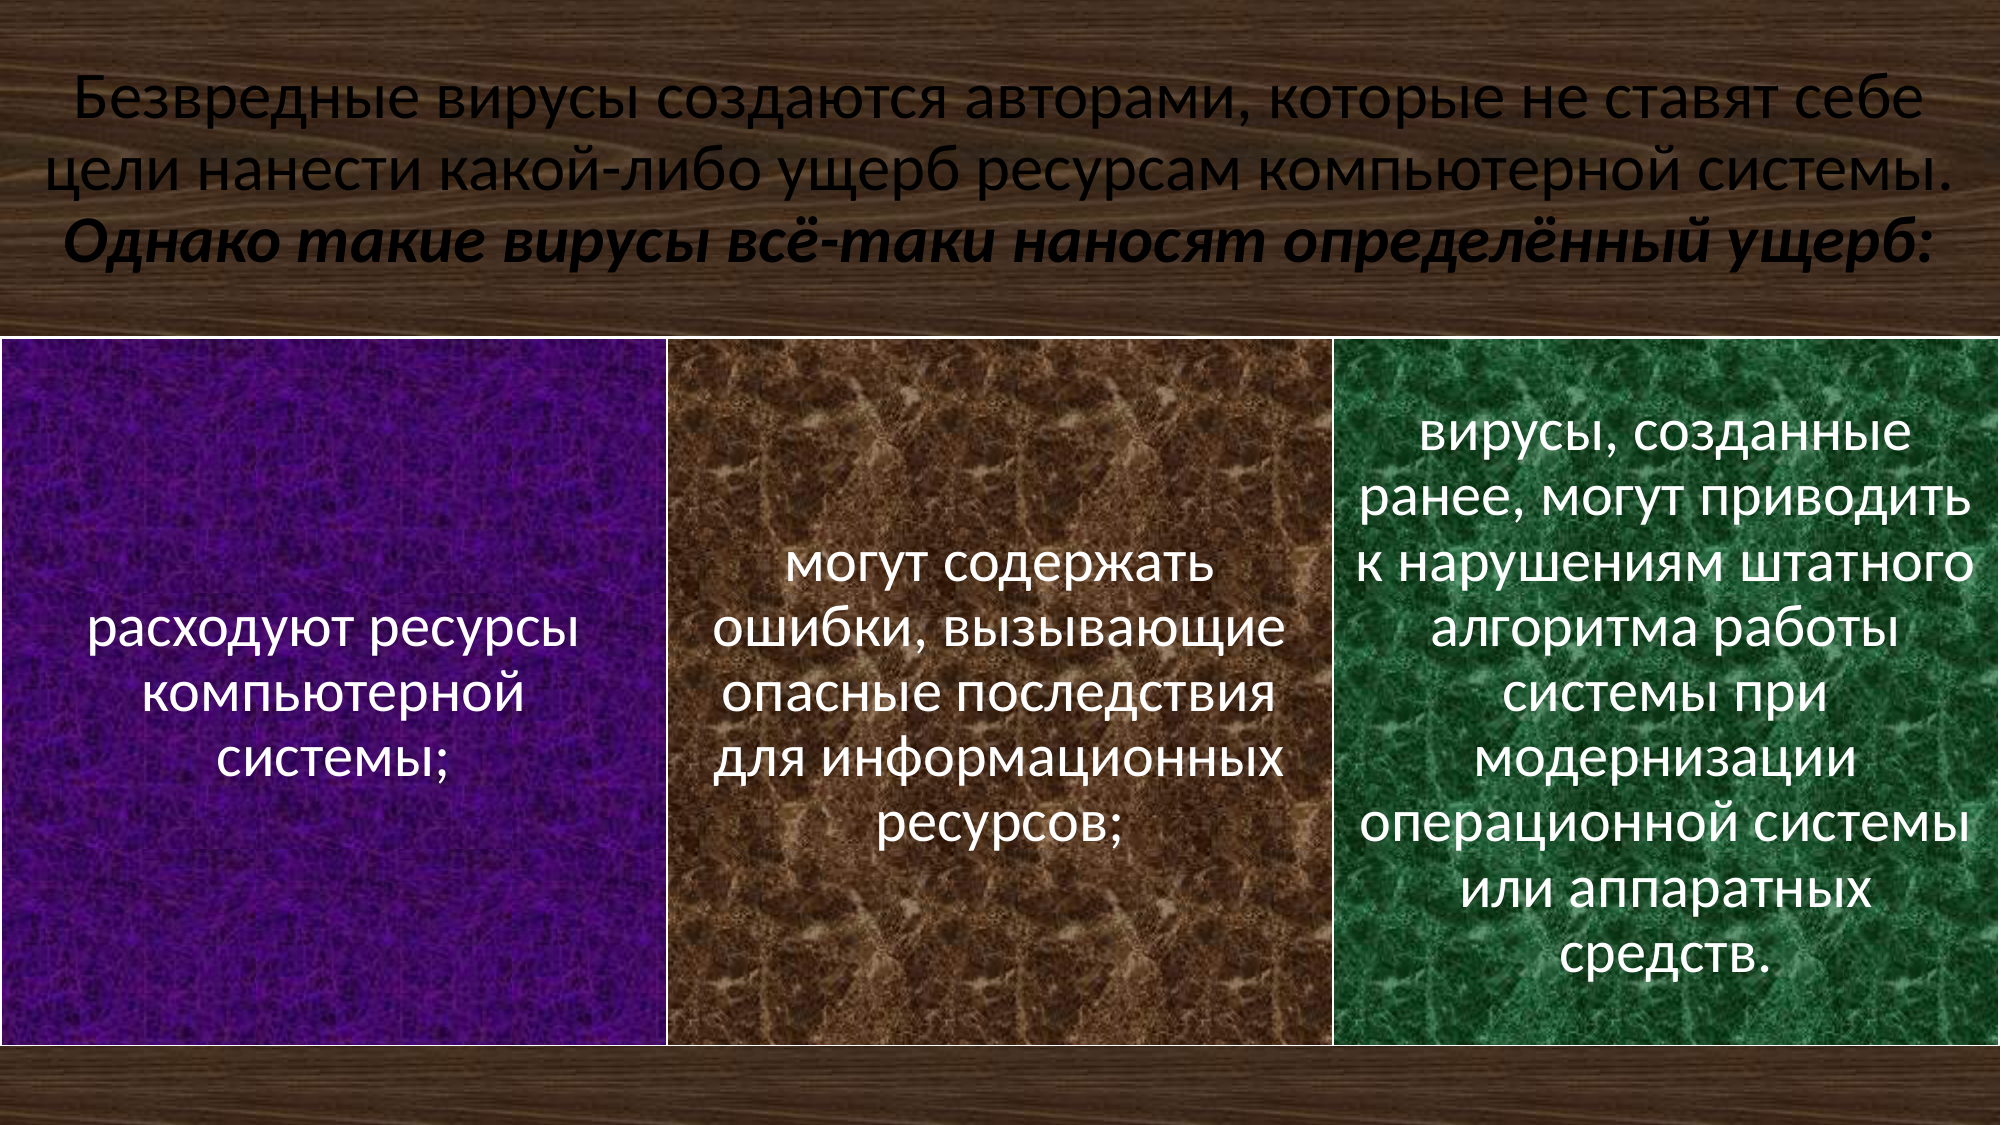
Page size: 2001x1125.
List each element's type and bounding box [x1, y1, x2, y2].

list [0, 0, 2000, 1125]
